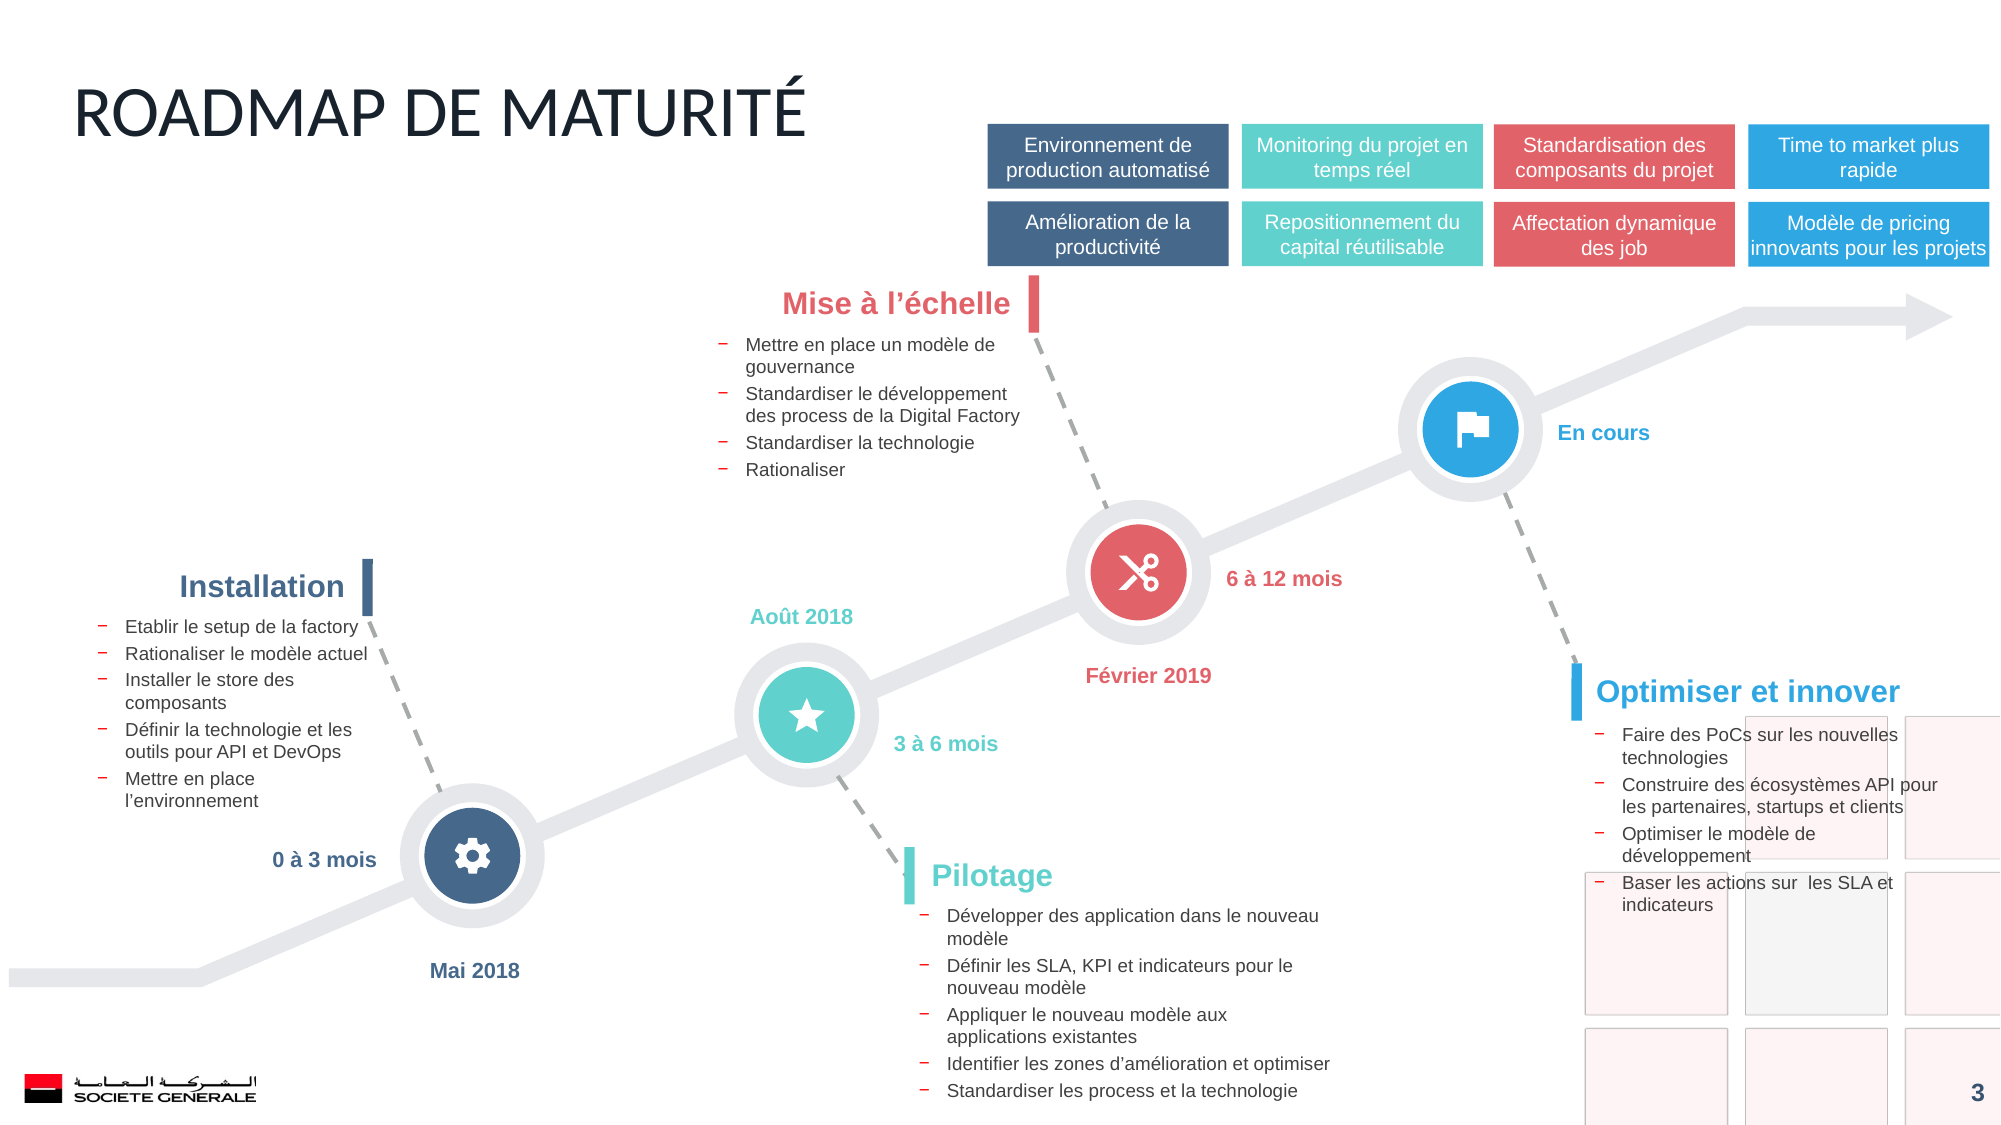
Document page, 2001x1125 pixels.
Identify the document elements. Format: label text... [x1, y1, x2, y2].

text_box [8, 275, 1954, 1106]
text_box Amélioration de la productivité [987, 201, 1229, 267]
picture [1564, 1106, 1914, 1125]
text_box Standardisation des composants du projet [1493, 124, 1735, 189]
text_box Modèle de pricing innovants pour les projets [1748, 201, 1990, 267]
text_box Monitoring du projet en temps réel [1241, 123, 1483, 189]
text_box Environnement de production automatisé [987, 123, 1229, 189]
text_box Time to market plus rapide [1748, 124, 1990, 189]
picture [1954, 692, 2001, 1125]
text_box Affectation dynamique des job [1493, 201, 1735, 267]
text_box Roadmap de maturité [69, 22, 1867, 181]
slide_number 3 [1914, 1057, 2000, 1125]
text_box Repositionnement du capital réutilisable [1241, 201, 1483, 267]
